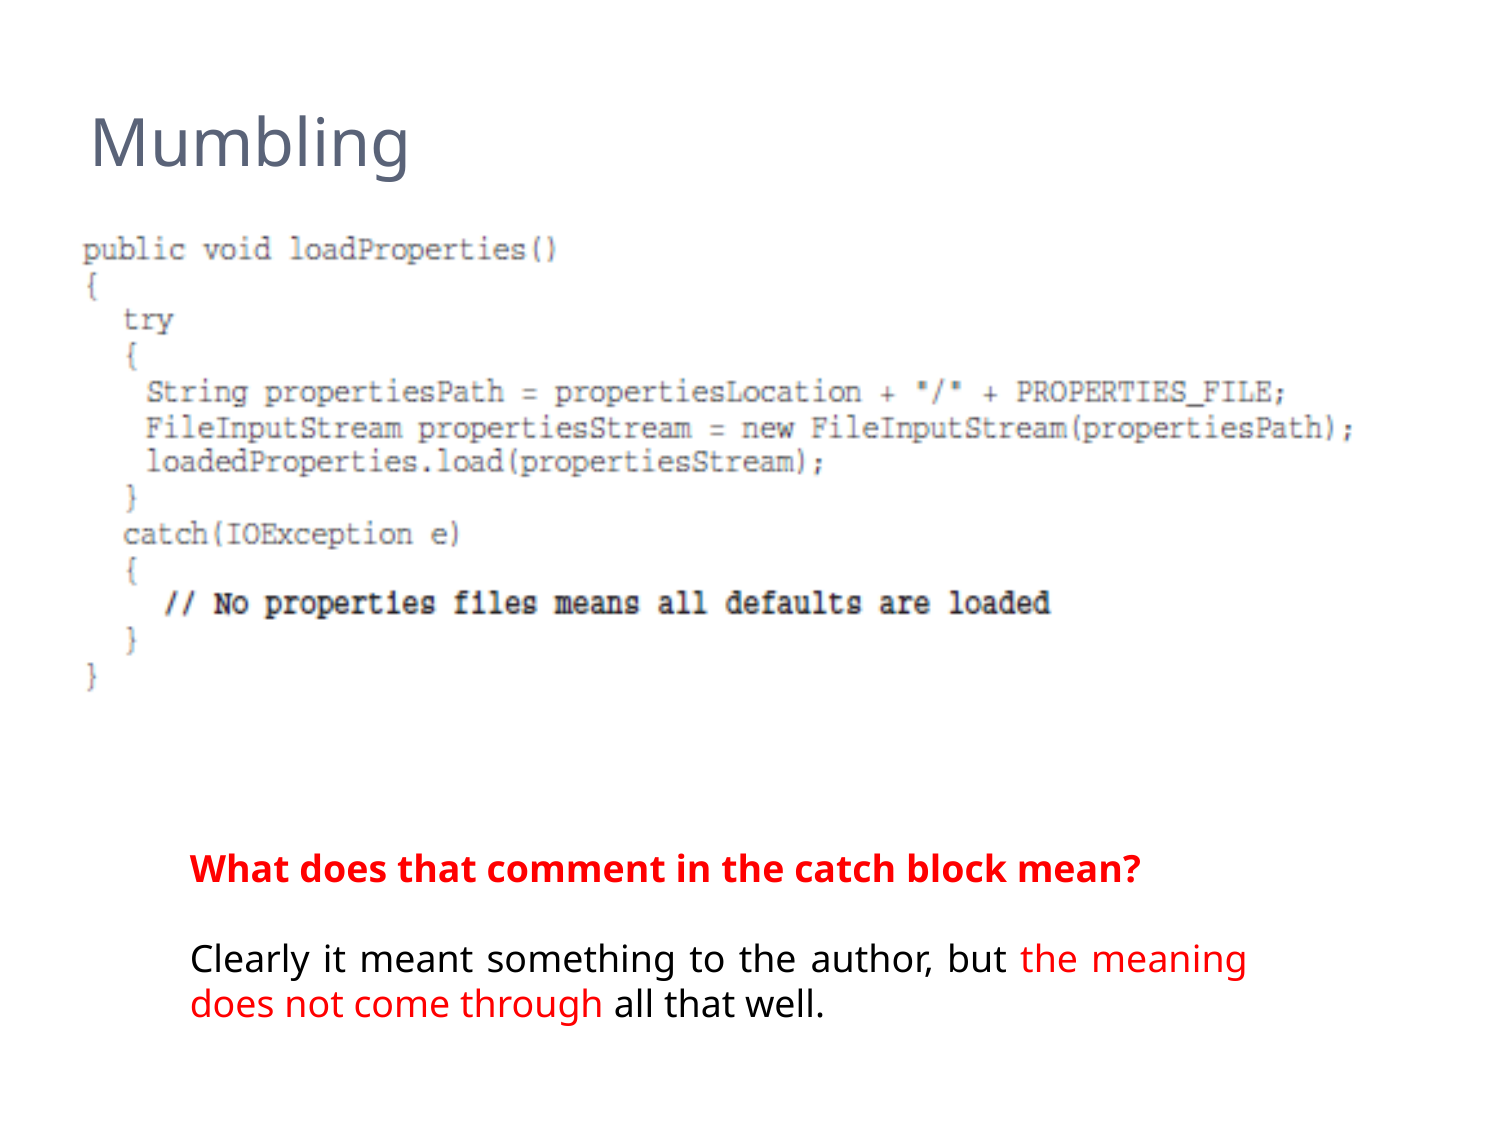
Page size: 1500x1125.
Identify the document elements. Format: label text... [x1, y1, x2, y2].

text_box What does that comment in the catch block mean? Clearly it meant something to the author, but the meaning does not come through all that well. [174, 837, 1263, 1033]
picture [24, 224, 1469, 701]
title Mumbling [75, 37, 1463, 188]
